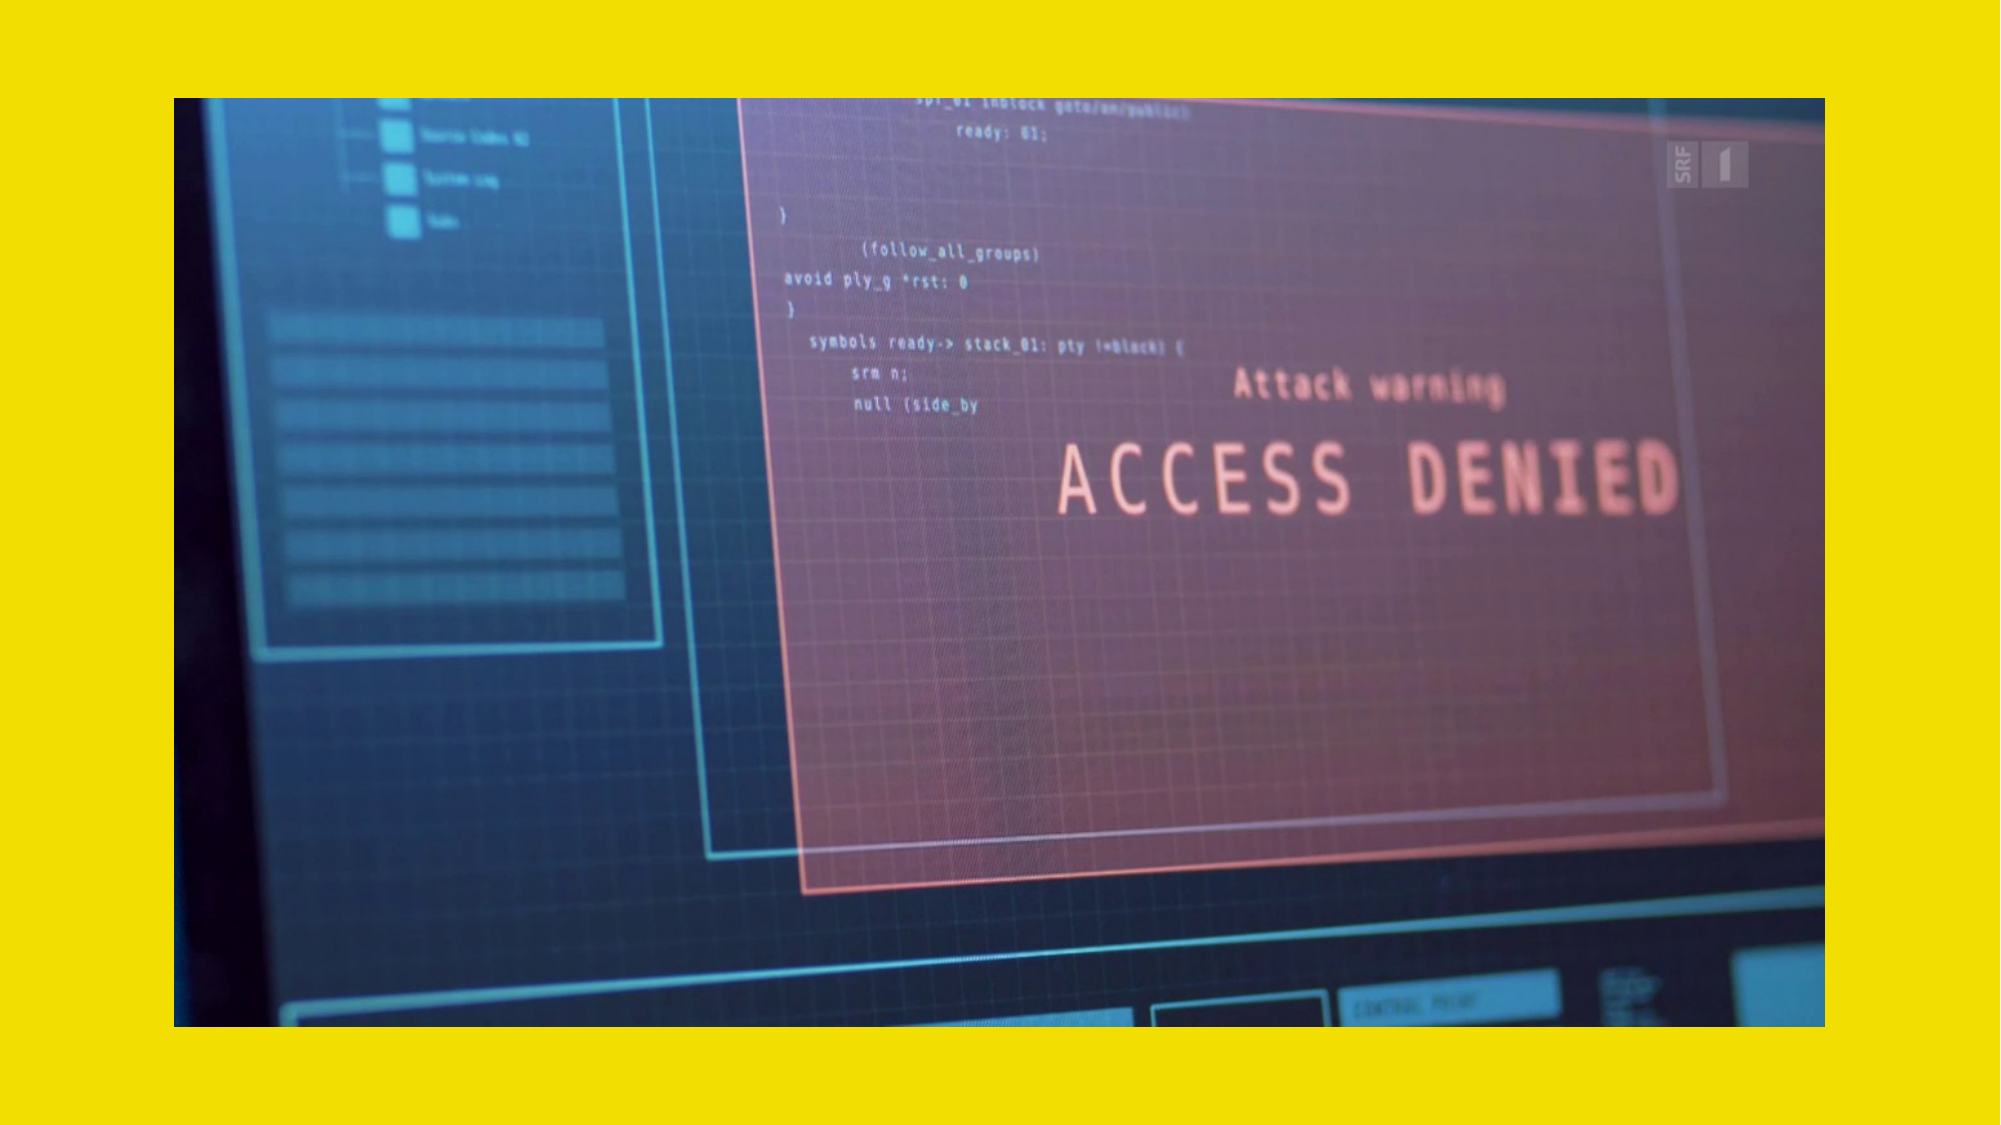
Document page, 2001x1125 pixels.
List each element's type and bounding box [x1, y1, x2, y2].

picture [174, 98, 1825, 1027]
